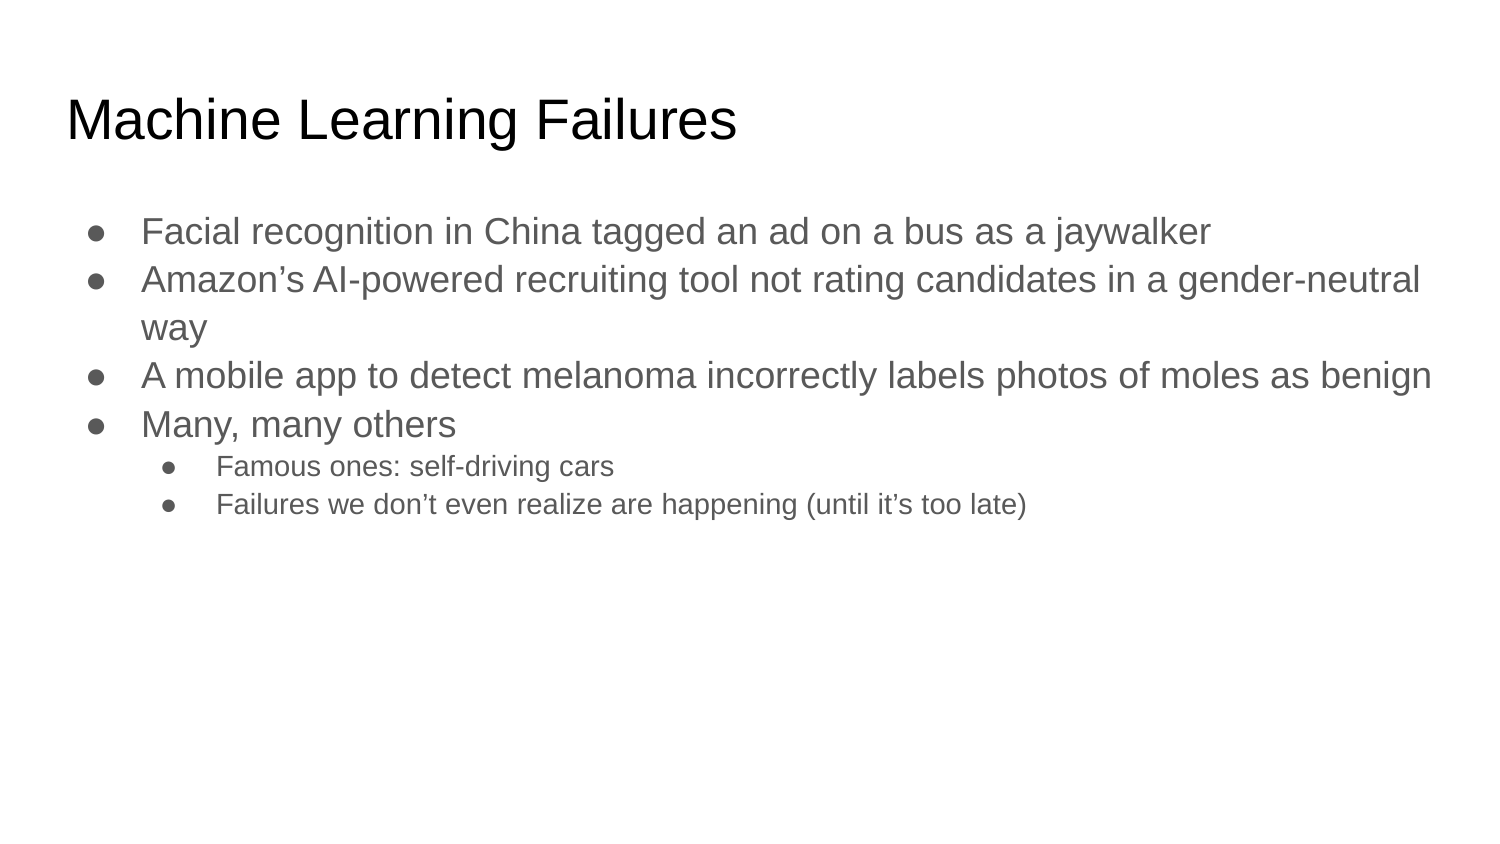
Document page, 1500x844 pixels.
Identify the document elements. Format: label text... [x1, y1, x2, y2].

title Machine Learning Failures [51, 72, 1449, 167]
list Facial recognition in China tagged an ad on a bus as a jaywalker Amazon’s AI-powered recruiting tool not rating candidates in a gender-neutral way A mobile app to detect melanoma incorrectly labels photos of moles as benign Many, many others Famous ones: self-driving cars Failures we don’t even realize are happening (until it’s too late) [51, 189, 1449, 750]
